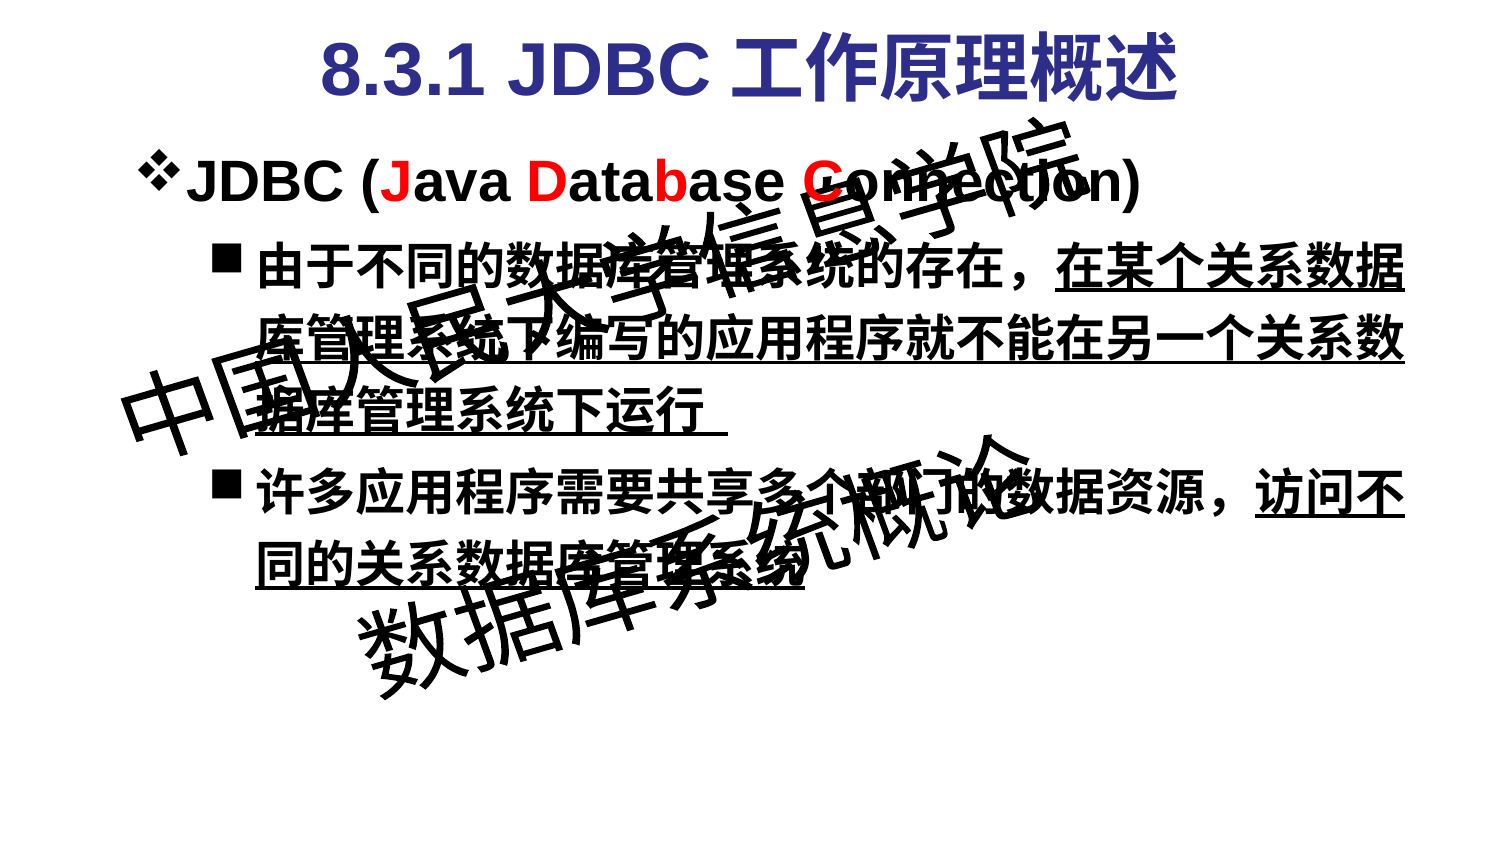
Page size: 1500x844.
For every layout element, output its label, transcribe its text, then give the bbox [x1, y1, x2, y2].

title 8.3.1 JDBC工作原理概述 [75, 0, 1425, 136]
list JDBC (Java Database Connection) 由于不同的数据库管理系统的存在，在某个关系数据库管理系统下编写的应用程序就不能在另一个关系数据库管理系统下运行 许多应用程序需要共享多个部门的数据资源，访问不同的关系数据库管理系统 [118, 135, 1459, 765]
